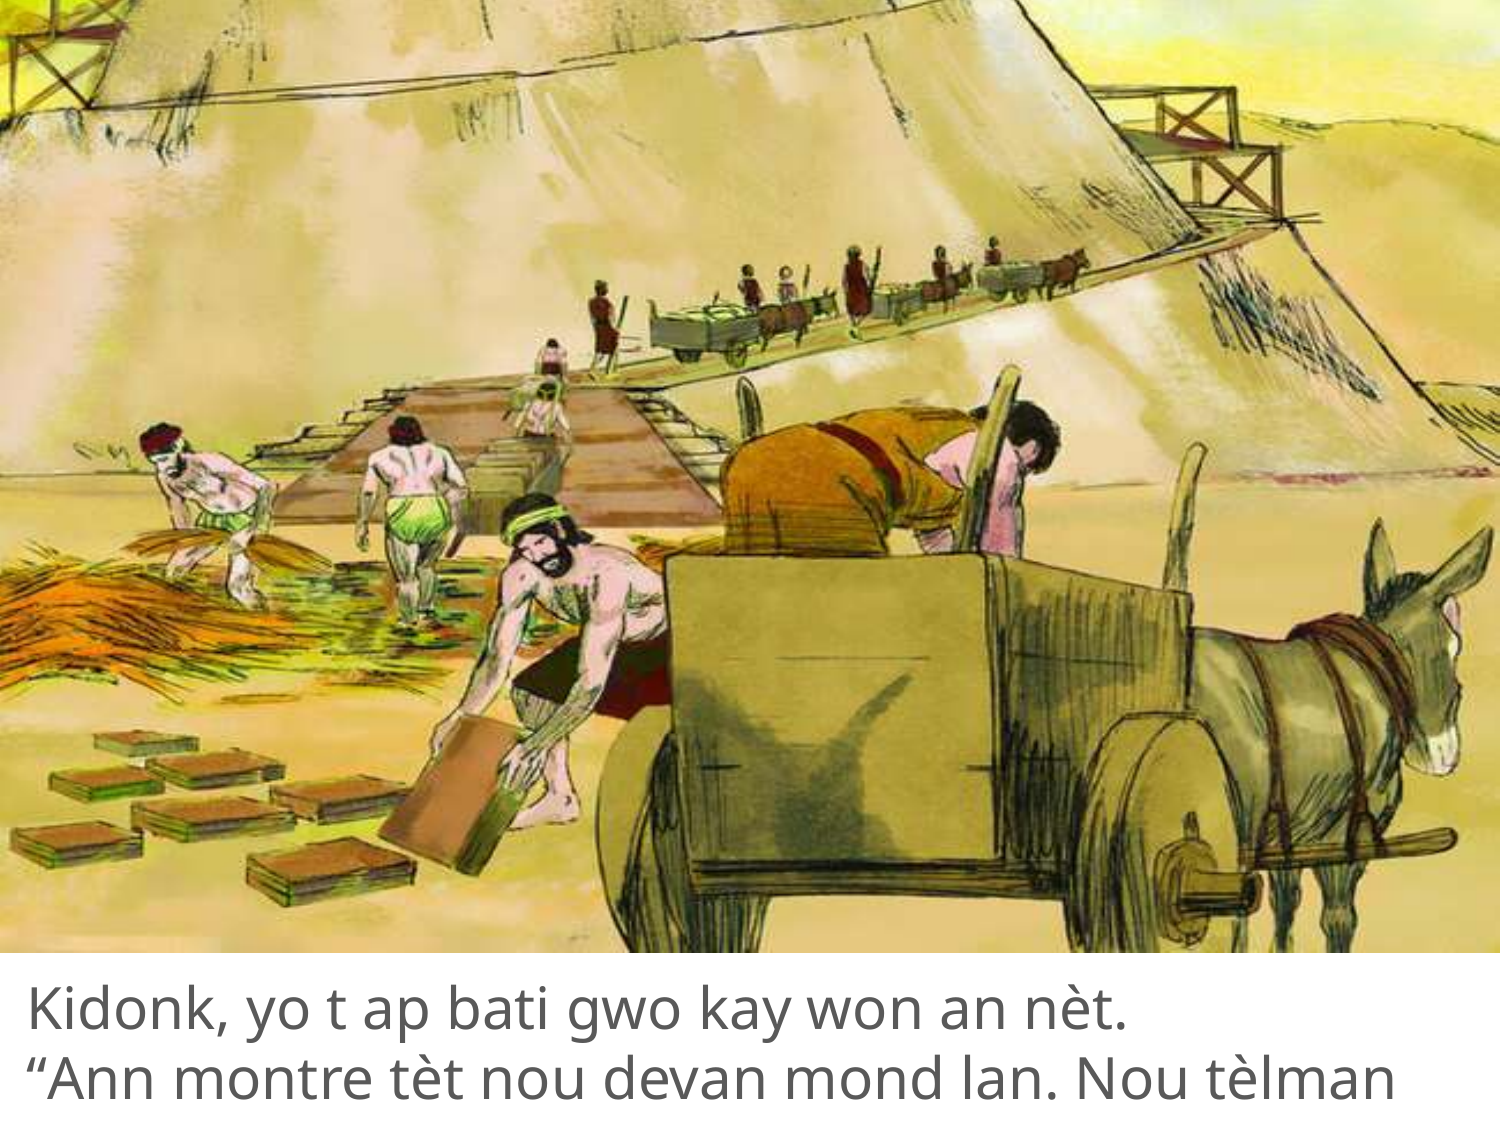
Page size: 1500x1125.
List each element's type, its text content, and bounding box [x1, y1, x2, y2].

picture [0, 0, 1500, 953]
text_box Kidonk, yo t ap bati gwo kay won an nèt. “Ann montre tèt nou devan mond lan. Nou tèlman gwo!” [11, 964, 1483, 1125]
